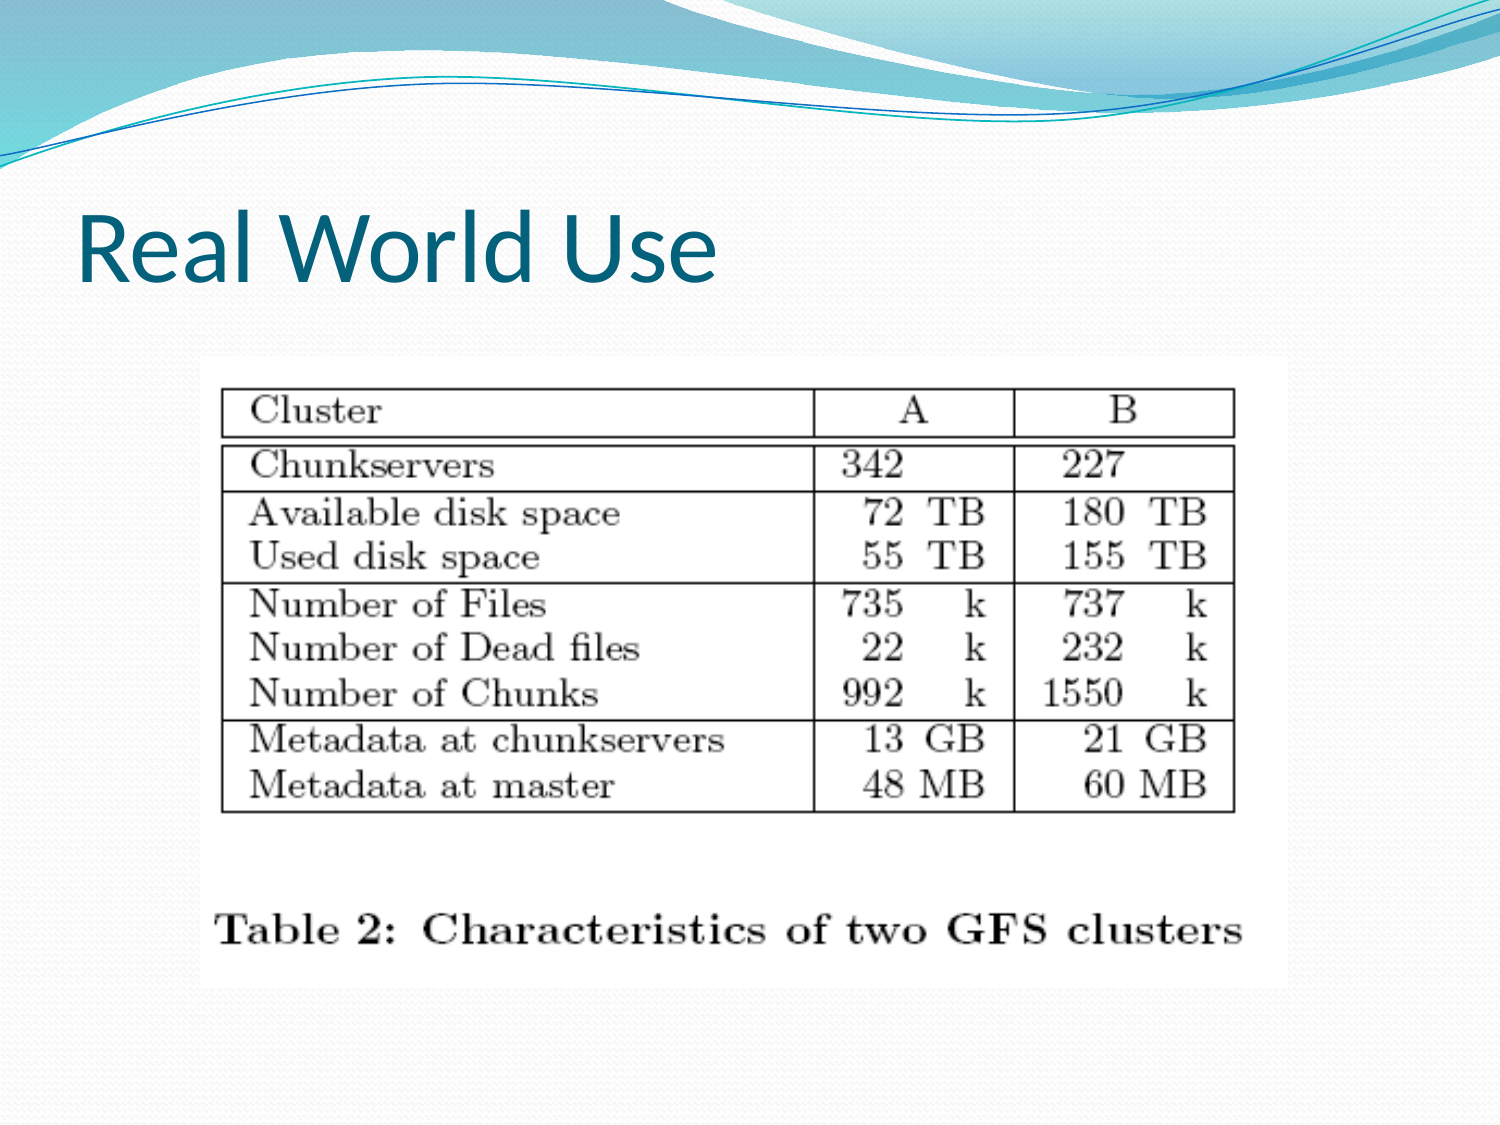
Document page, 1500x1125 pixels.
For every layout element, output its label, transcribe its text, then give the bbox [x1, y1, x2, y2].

title Real World Use [75, 115, 1425, 303]
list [199, 356, 1288, 988]
